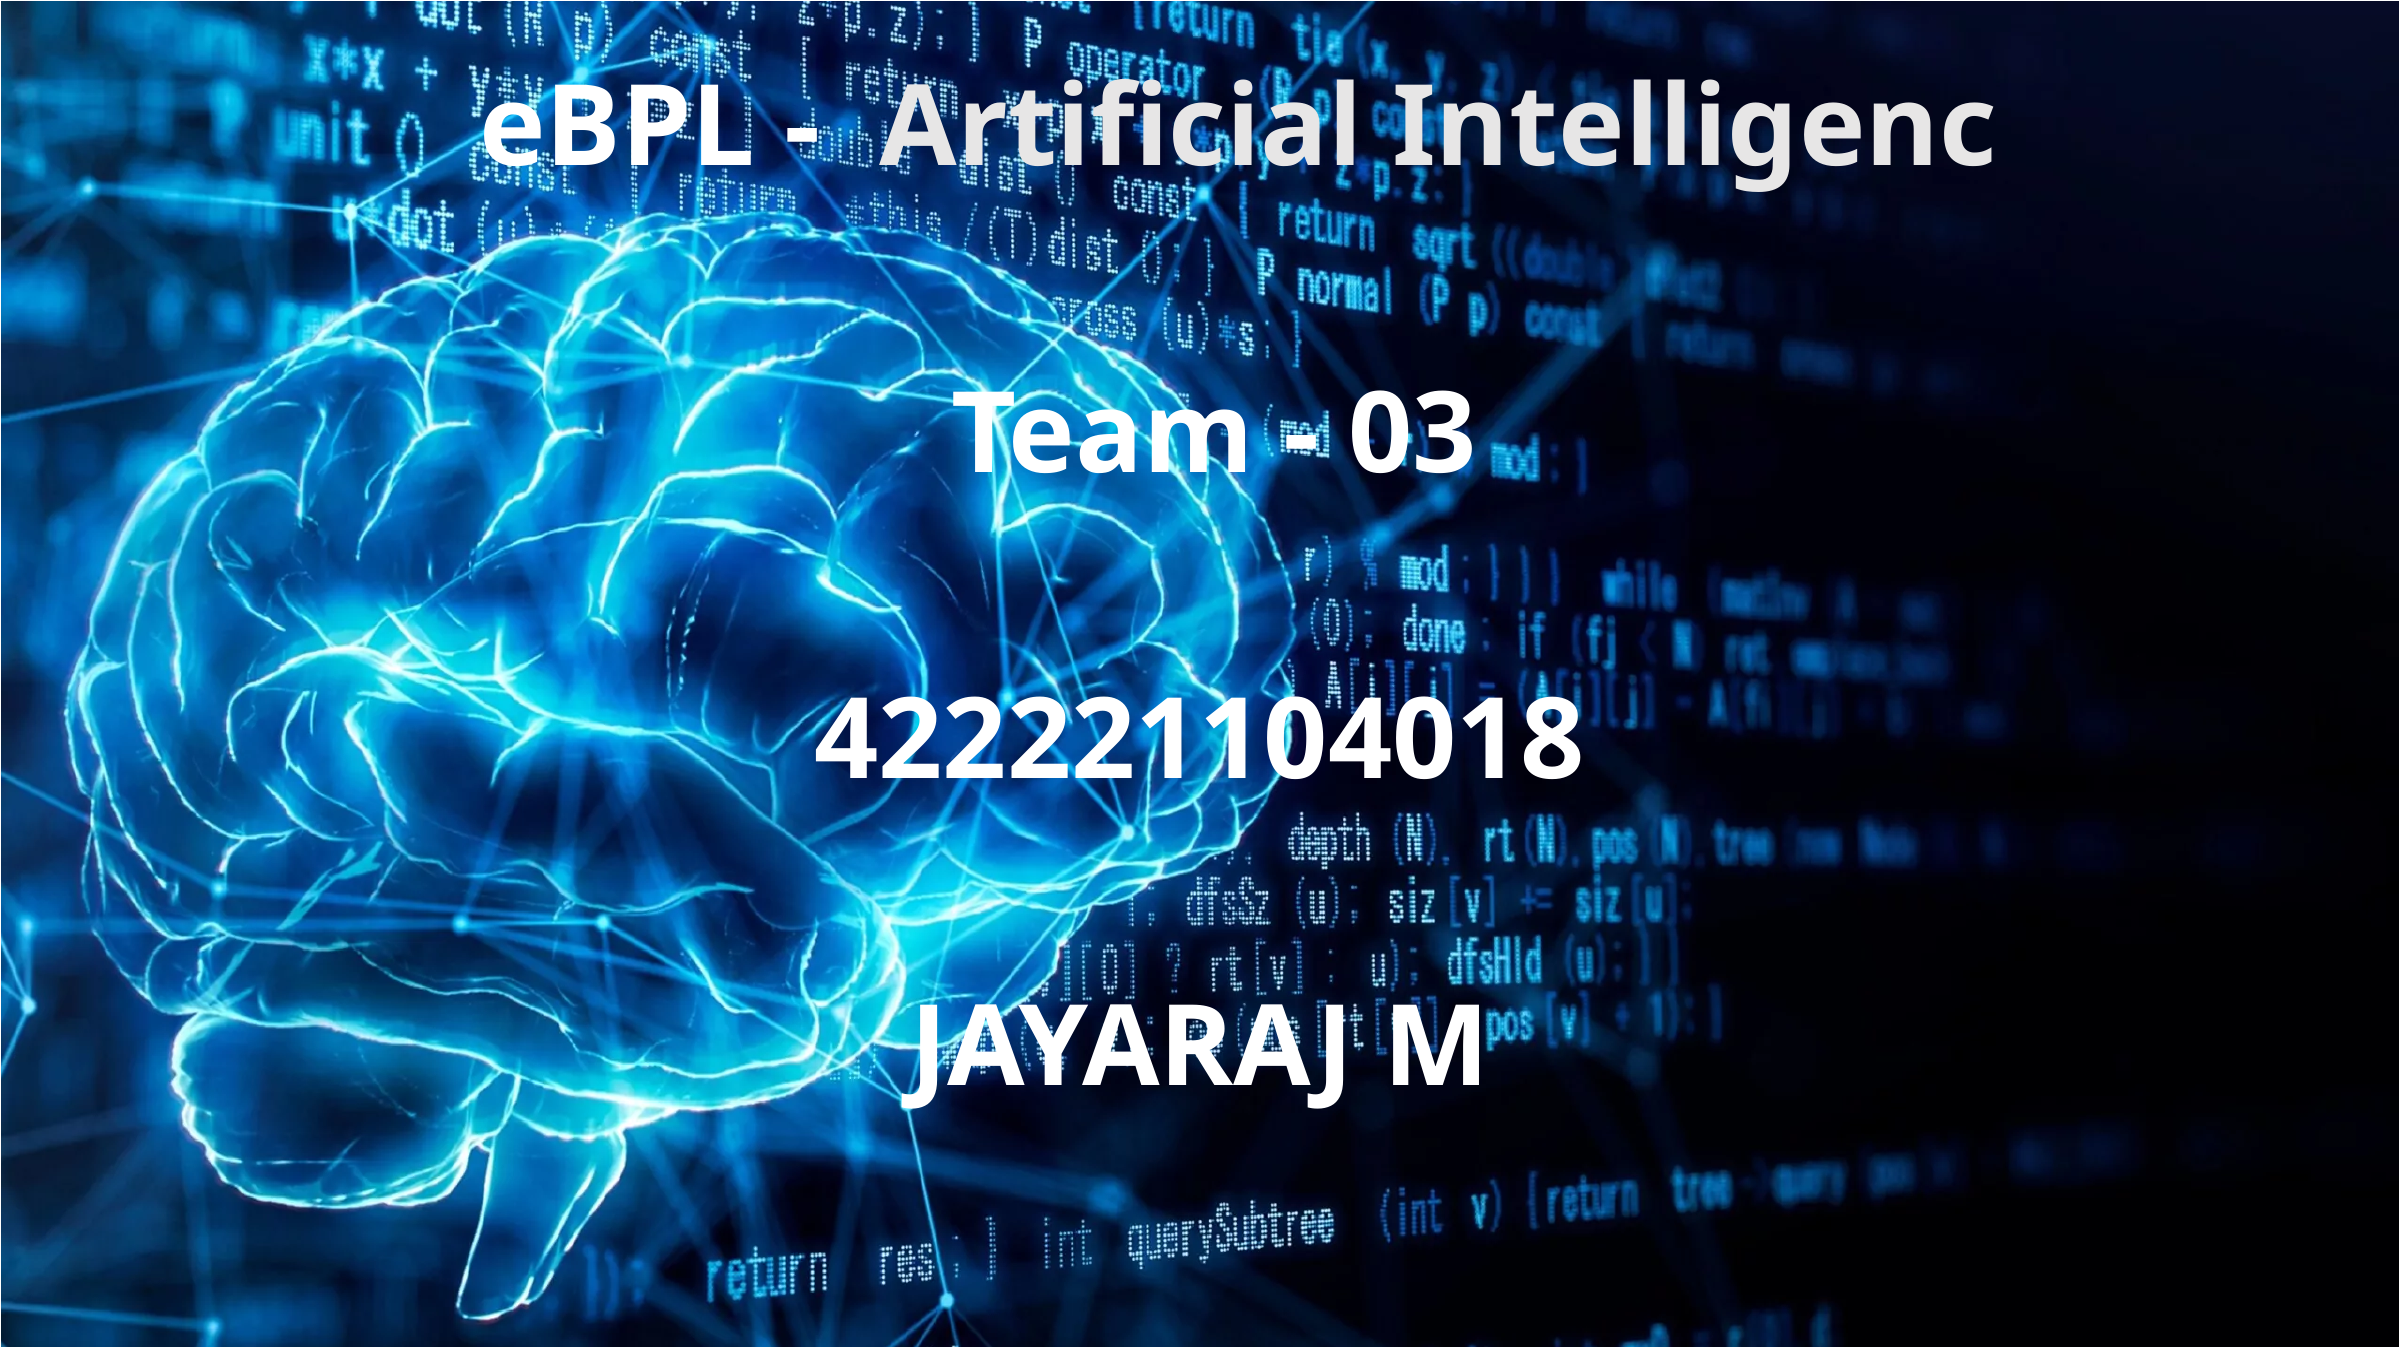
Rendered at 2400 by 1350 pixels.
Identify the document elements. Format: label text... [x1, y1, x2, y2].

table_header eBPL - Artificial Intelligenc Team - 03 422221104018 JAYARAJ M [1, 1, 2399, 1347]
